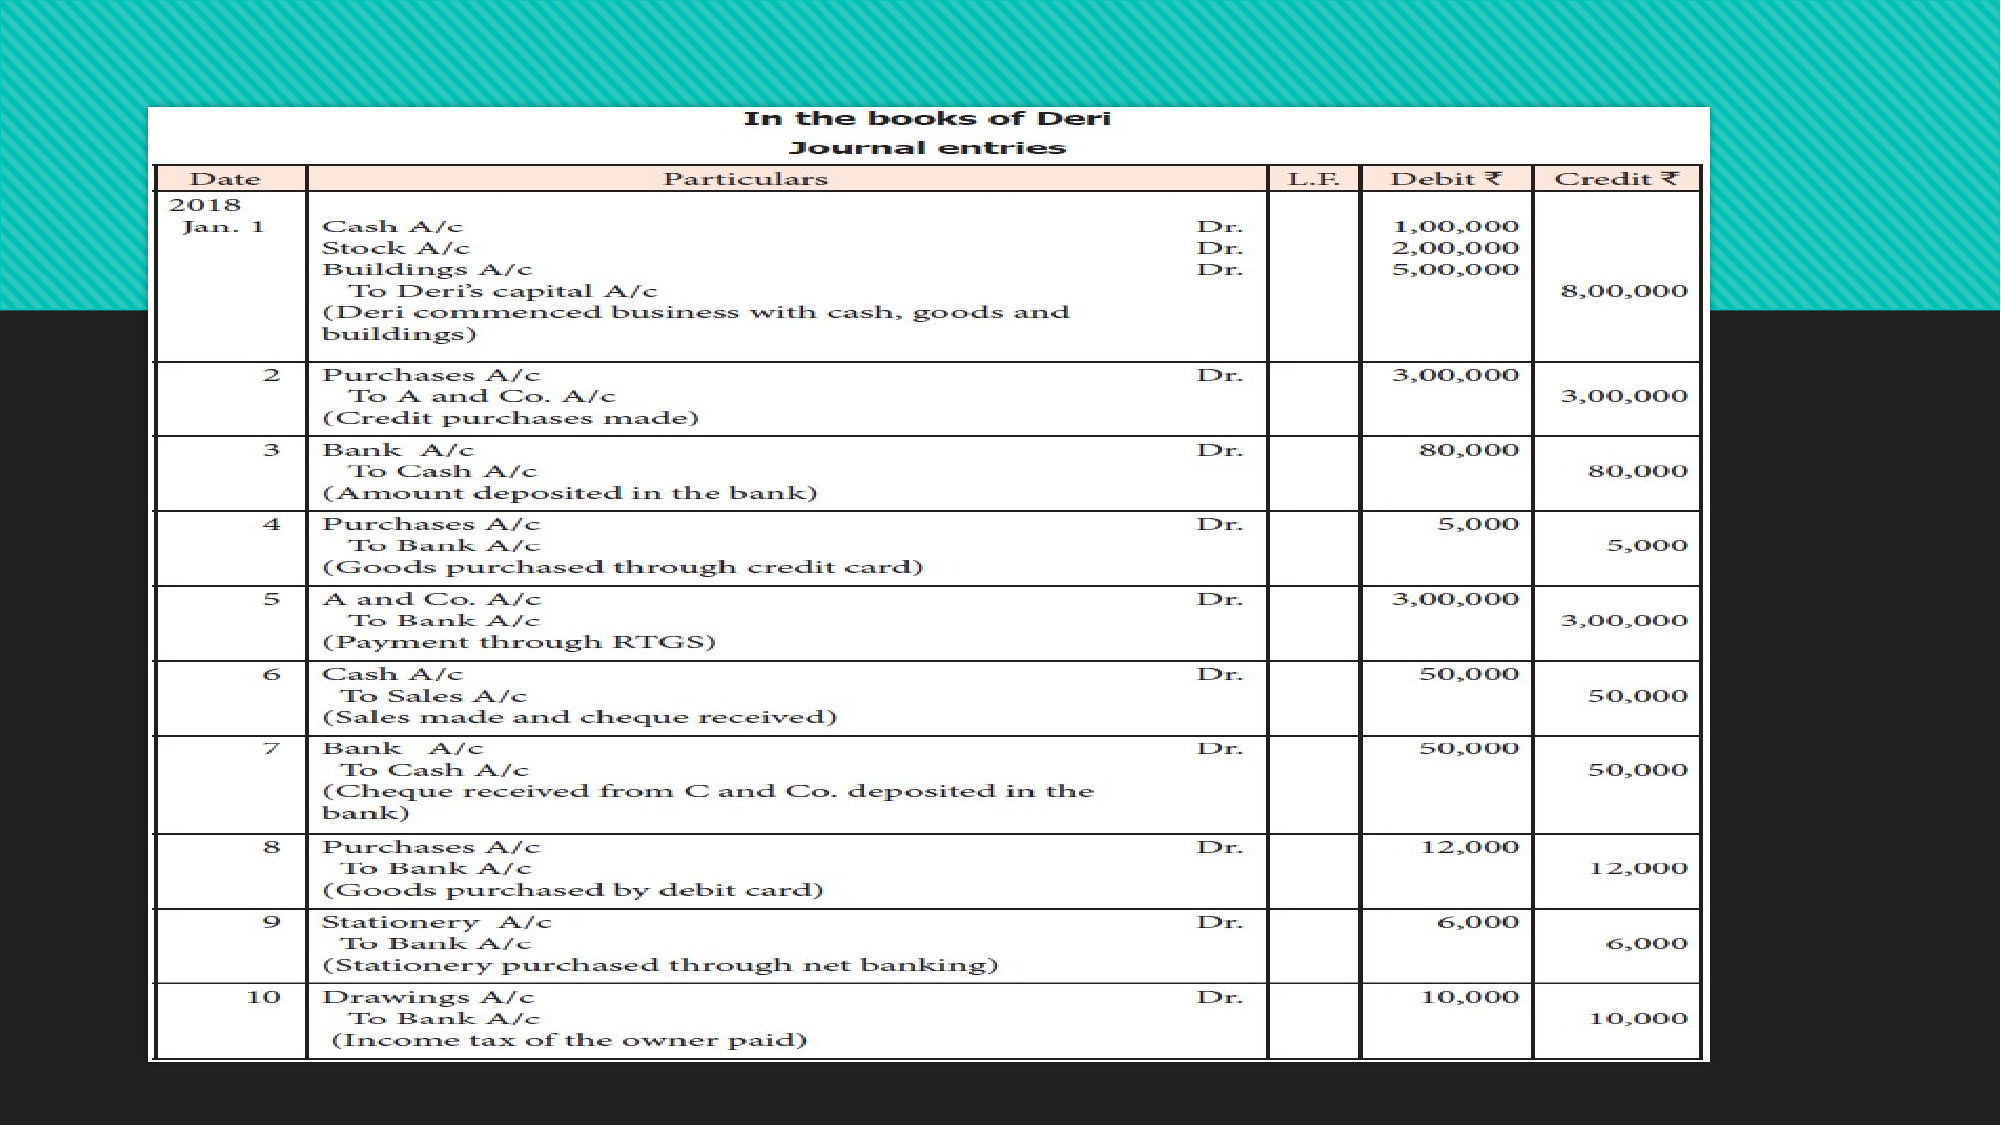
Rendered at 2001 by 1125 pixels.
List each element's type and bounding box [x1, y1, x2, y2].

list [148, 107, 1710, 1062]
